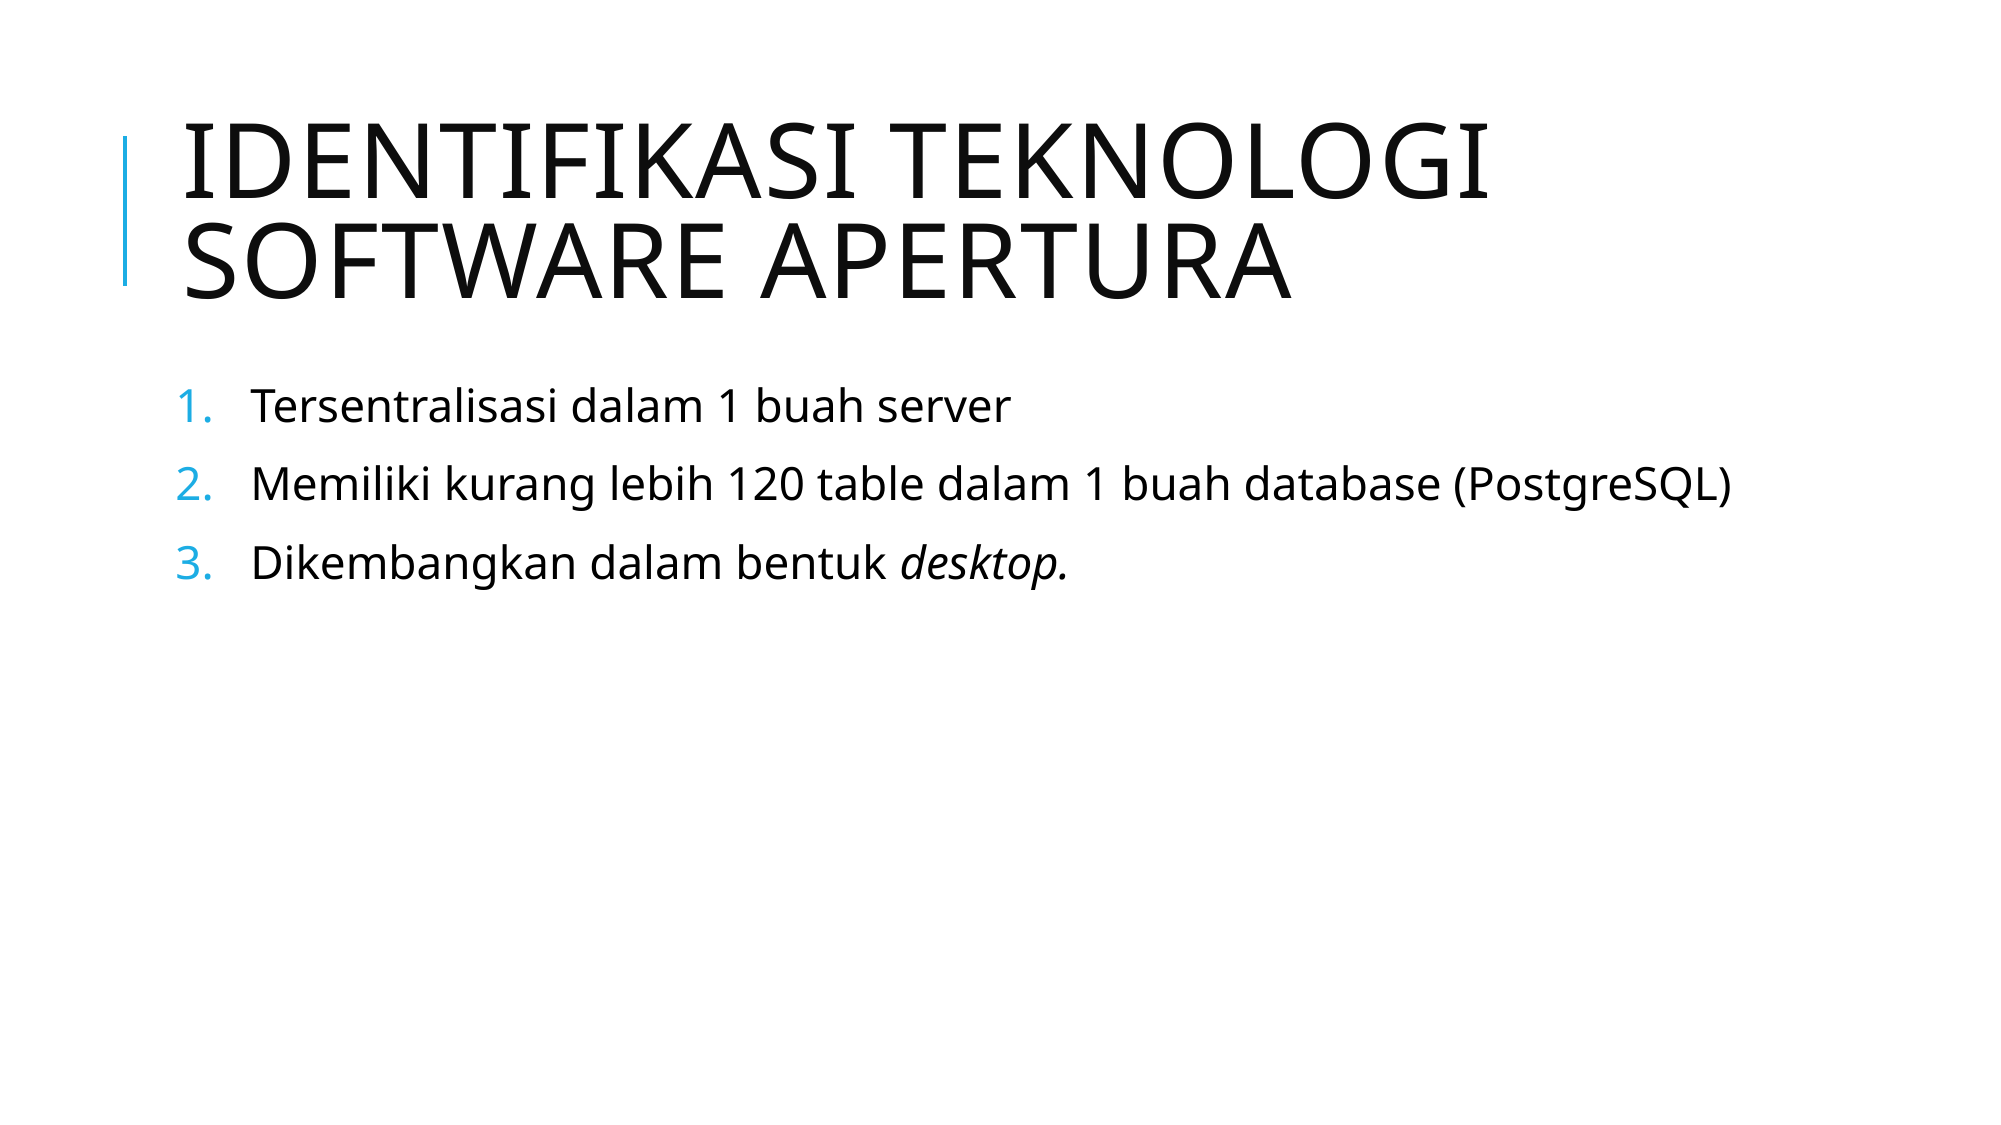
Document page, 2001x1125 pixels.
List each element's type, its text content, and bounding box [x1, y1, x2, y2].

list Tersentralisasi dalam 1 buah server Memiliki kurang lebih 120 table dalam 1 buah database (PostgreSQL) Dikembangkan dalam bentuk desktop. [168, 375, 1763, 1035]
title Identifikasi teknologi software apertura [168, 96, 1763, 342]
